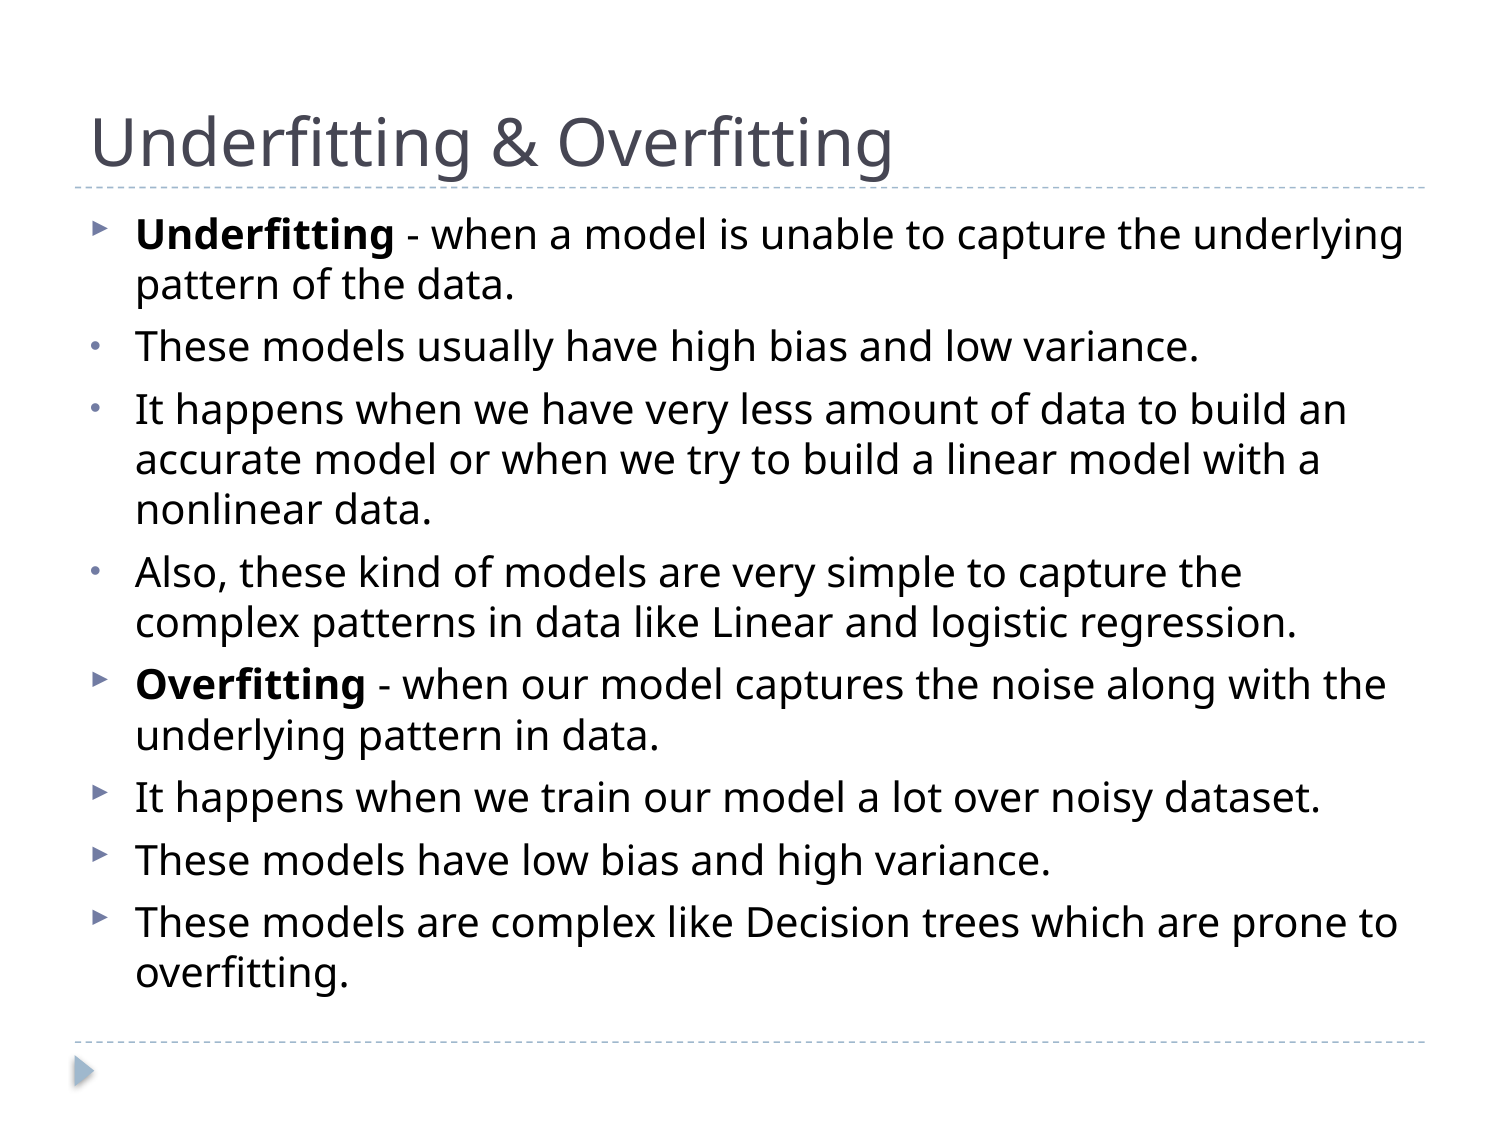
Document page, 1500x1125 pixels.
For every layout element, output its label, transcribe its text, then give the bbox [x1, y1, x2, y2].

title Underfitting & Overfitting [75, 24, 1425, 188]
list Underfitting - when a model is unable to capture the underlying pattern of the data. These models usually have high bias and low variance. It happens when we have very less amount of data to build an accurate model or when we try to build a linear model with a nonlinear data. Also, these kind of models are very simple to capture the complex patterns in data like Linear and logistic regression. Overfitting - when our model captures the noise along with the underlying pattern in data. It happens when we train our model a lot over noisy dataset. These models have low bias and high variance. These models are complex like Decision trees which are prone to overfitting. [75, 200, 1425, 1010]
